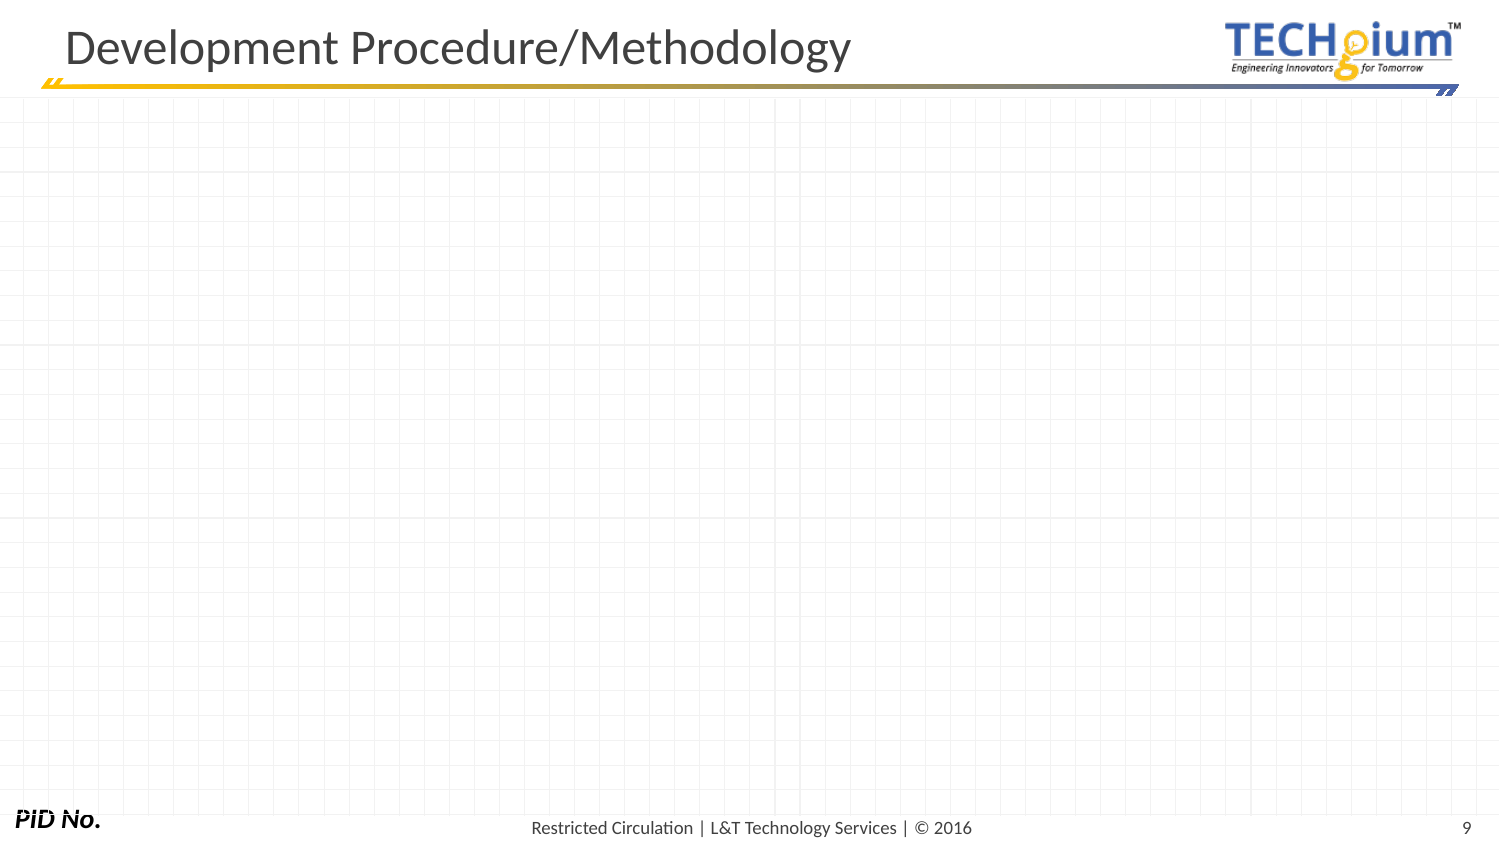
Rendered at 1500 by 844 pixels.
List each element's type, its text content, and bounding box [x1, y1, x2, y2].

title Development Procedure/Methodology [50, 0, 1450, 83]
picture [1221, 17, 1463, 86]
